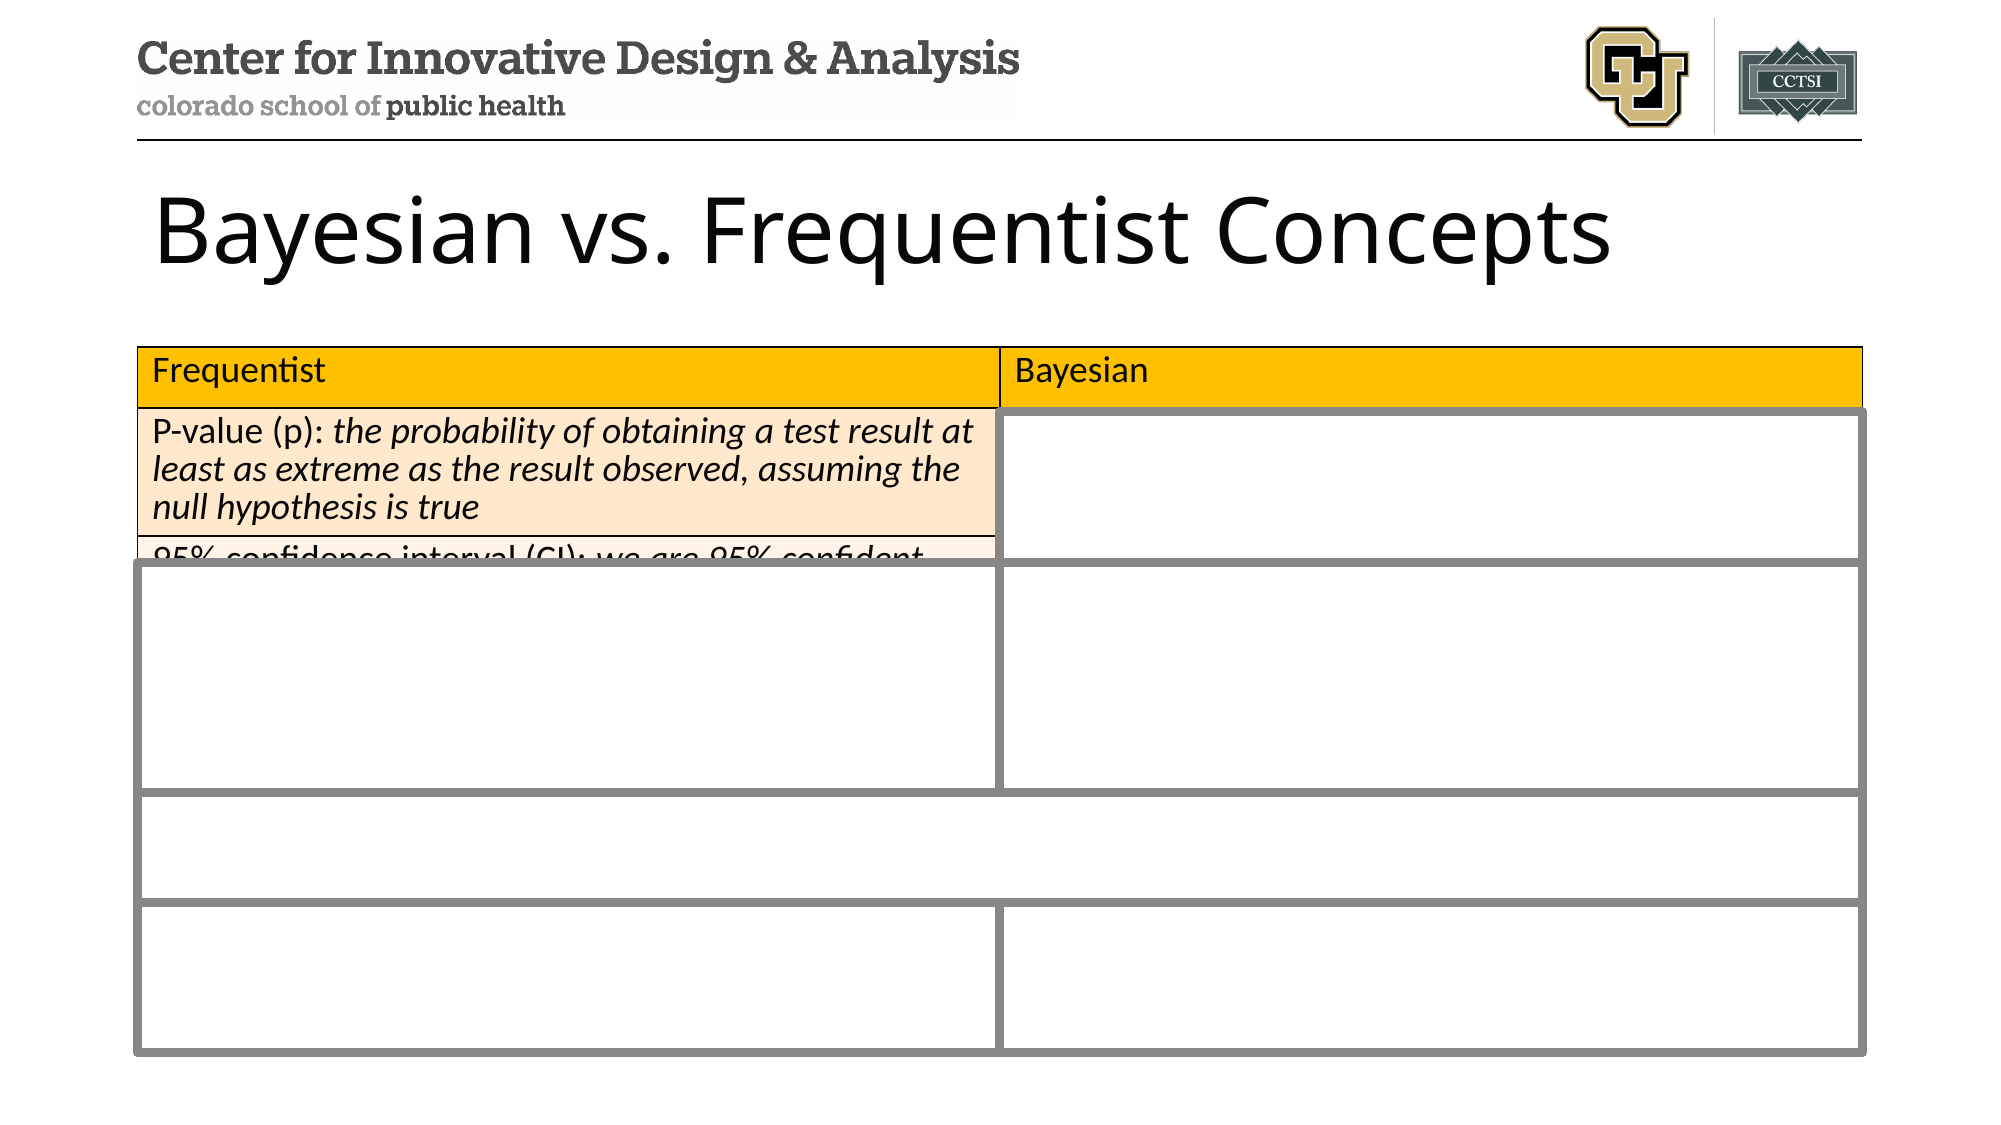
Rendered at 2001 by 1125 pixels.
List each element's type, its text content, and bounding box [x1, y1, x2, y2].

text_box [995, 407, 1867, 567]
table_cell 95% confidence interval (CI): we are 95% confident that the true parameter falls in this interval OR the long-run proportion of CIs that theoretically contain the true value of the parameter [138, 537, 995, 558]
text_box [995, 565, 1867, 797]
text_box [133, 788, 1867, 900]
text_box [133, 558, 995, 790]
table_header Bayesian [1001, 348, 1862, 407]
text_box [133, 898, 996, 1057]
text_box [995, 898, 1867, 1057]
table_header Frequentist [138, 348, 999, 407]
picture [137, 39, 1019, 120]
table_cell P-value (p): the probability of obtaining a test result at least as extreme as the result observed, assuming the null hypothesis is true [138, 409, 995, 535]
picture [1584, 17, 1857, 134]
title Bayesian vs. Frequentist Concepts [137, 150, 1863, 318]
